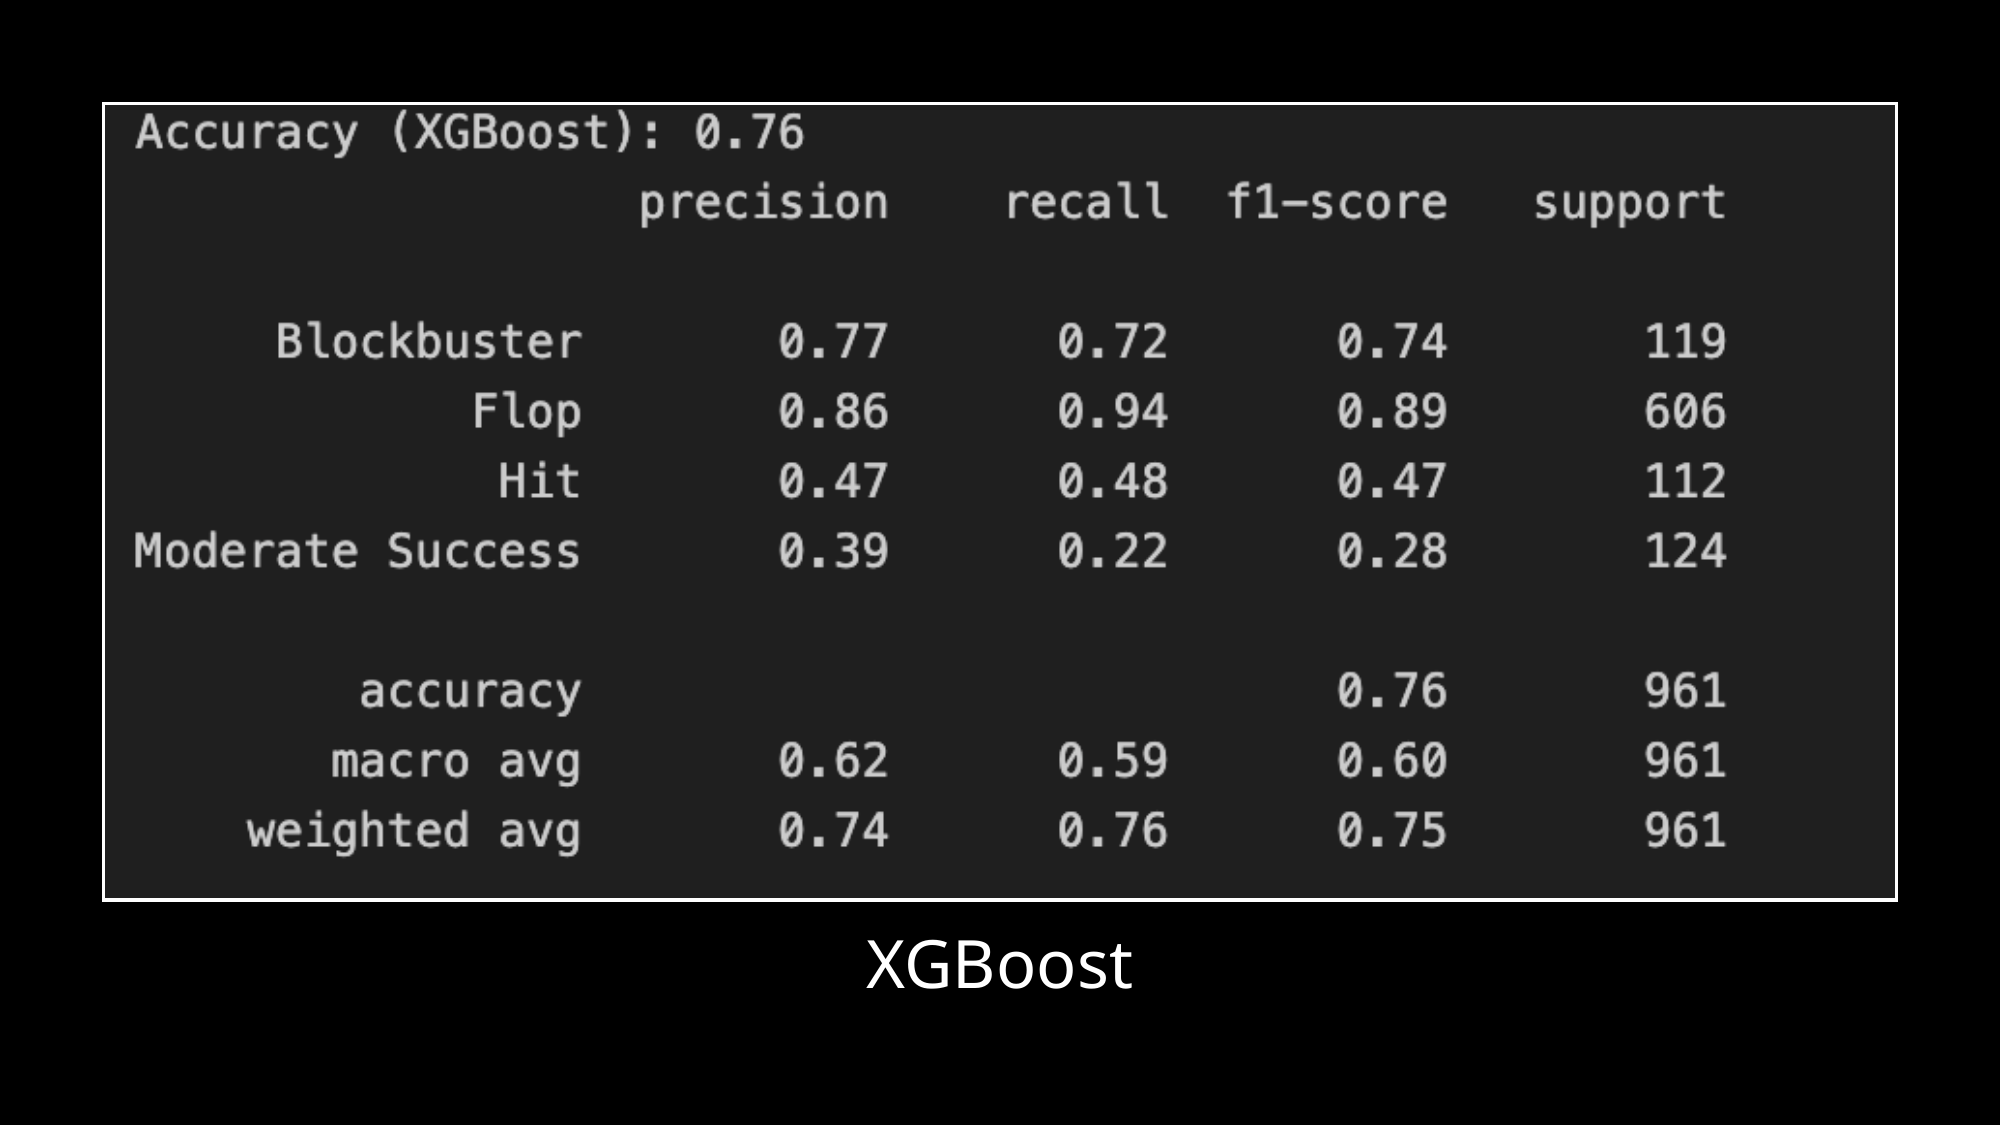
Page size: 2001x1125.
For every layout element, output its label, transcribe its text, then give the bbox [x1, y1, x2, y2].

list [104, 104, 1895, 899]
title XGBoost [105, 914, 1895, 1020]
